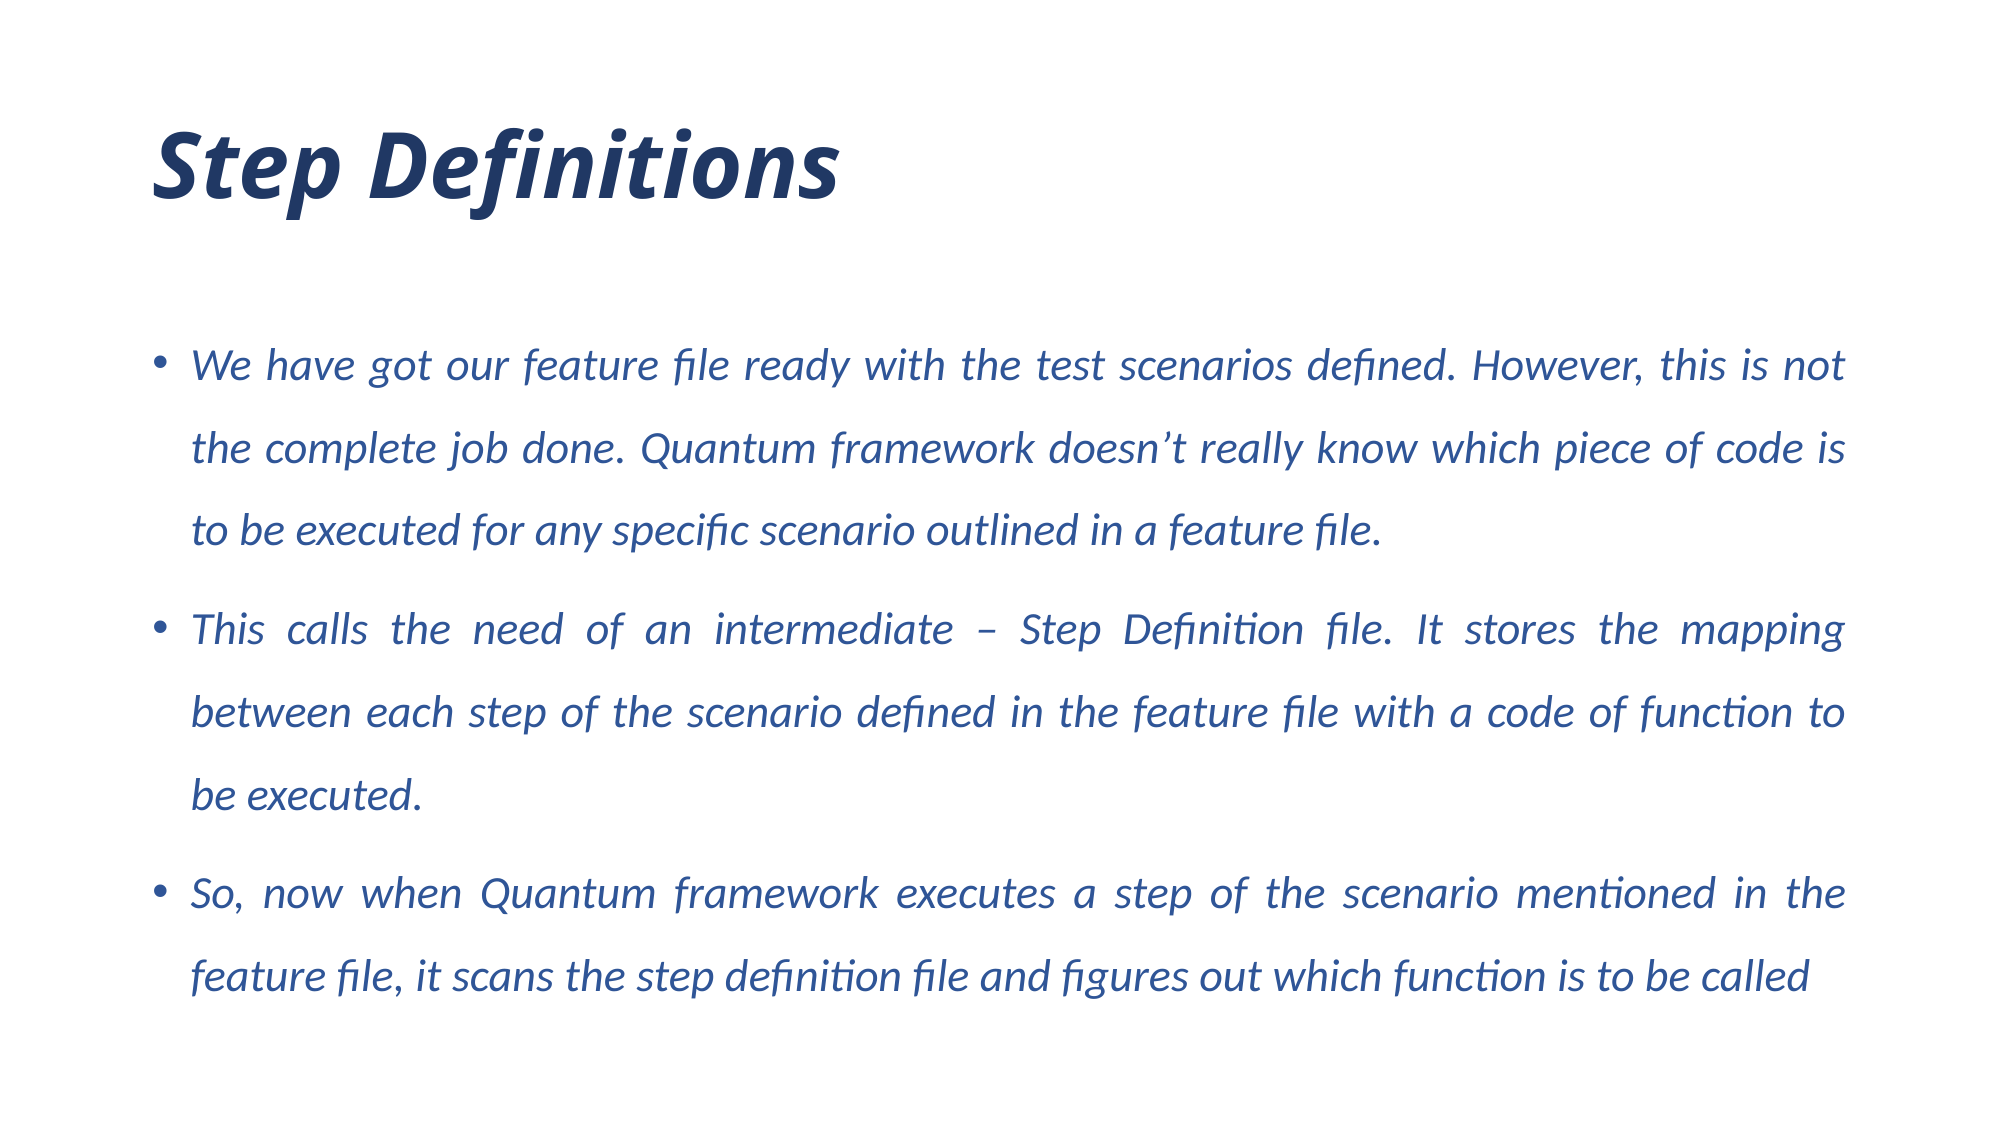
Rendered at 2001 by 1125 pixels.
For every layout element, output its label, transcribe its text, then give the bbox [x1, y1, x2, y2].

title Step Definitions [137, 59, 1863, 278]
list We have got our feature file ready with the test scenarios defined. However, this is not the complete job done. Quantum framework doesn’t really know which piece of code is to be executed for any specific scenario outlined in a feature file. This calls the need of an intermediate – Step Definition file. It stores the mapping between each step of the scenario defined in the feature file with a code of function to be executed. So, now when Quantum framework executes a step of the scenario mentioned in the feature file, it scans the step definition file and figures out which function is to be called [137, 299, 1863, 1014]
